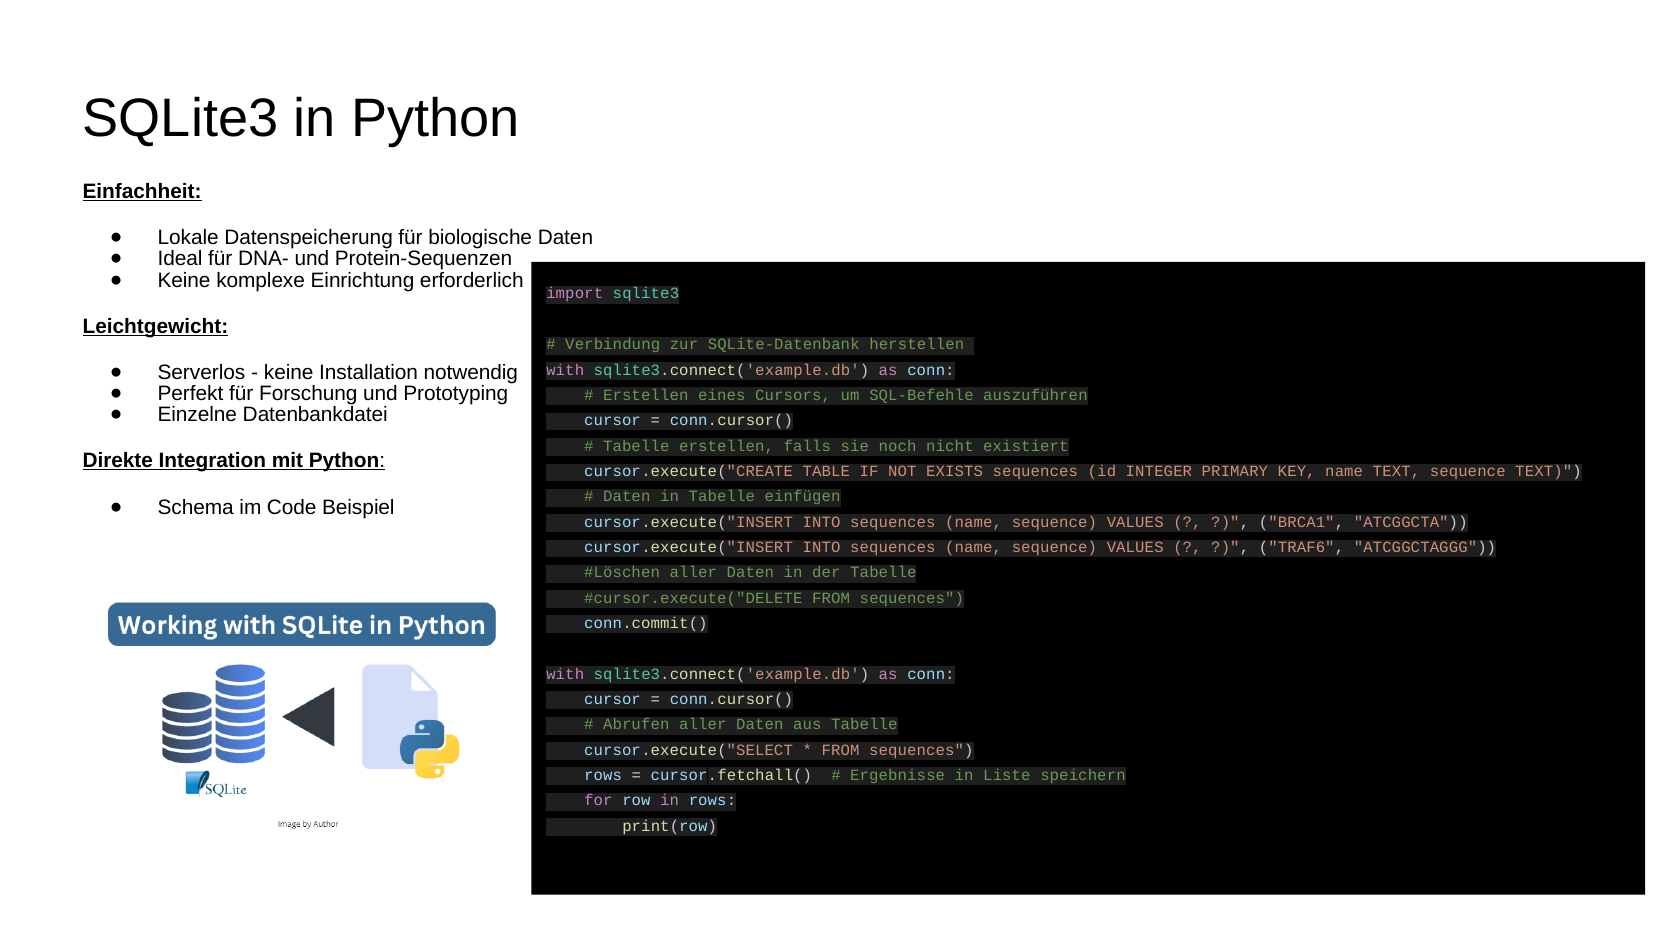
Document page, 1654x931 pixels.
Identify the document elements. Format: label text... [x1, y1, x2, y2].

picture [82, 584, 532, 841]
title SQLite3 in Python [82, 37, 1571, 193]
list Einfachheit: Lokale Datenspeicherung für biologische Daten Ideal für DNA- und Protein-Sequenzen Keine komplexe Einrichtung erforderlich Leichtgewicht: Serverlos - keine Installation notwendig Perfekt für Forschung und Prototyping Einzelne Datenbankdatei Direkte Integration mit Python: Schema im Code Beispiel [82, 181, 703, 583]
text_box import sqlite3 # Verbindung zur SQLite-Datenbank herstellen with sqlite3.connect('example.db') as conn: # Erstellen eines Cursors, um SQL-Befehle auszuführen cursor = conn.cursor() # Tabelle erstellen, falls sie noch nicht existiert cursor.execute("CREATE TABLE IF NOT EXISTS sequences (id INTEGER PRIMARY KEY, name TEXT, sequence TEXT)") # Daten in Tabelle einfügen cursor.execute("INSERT INTO sequences (name, sequence) VALUES (?, ?)", ("BRCA1", "ATCGGCTA")) cursor.execute("INSERT INTO sequences (name, sequence) VALUES (?, ?)", ("TRAF6", "ATCGGCTAGGG")) #Löschen aller Daten in der Tabelle #cursor.execute("DELETE FROM sequences") conn.commit() with sqlite3.connect('example.db') as conn: cursor = conn.cursor() # Abrufen aller Daten aus Tabelle cursor.execute("SELECT * FROM sequences") rows = cursor.fetchall() # Ergebnisse in Liste speichern for row in rows: print(row) [531, 261, 1646, 895]
